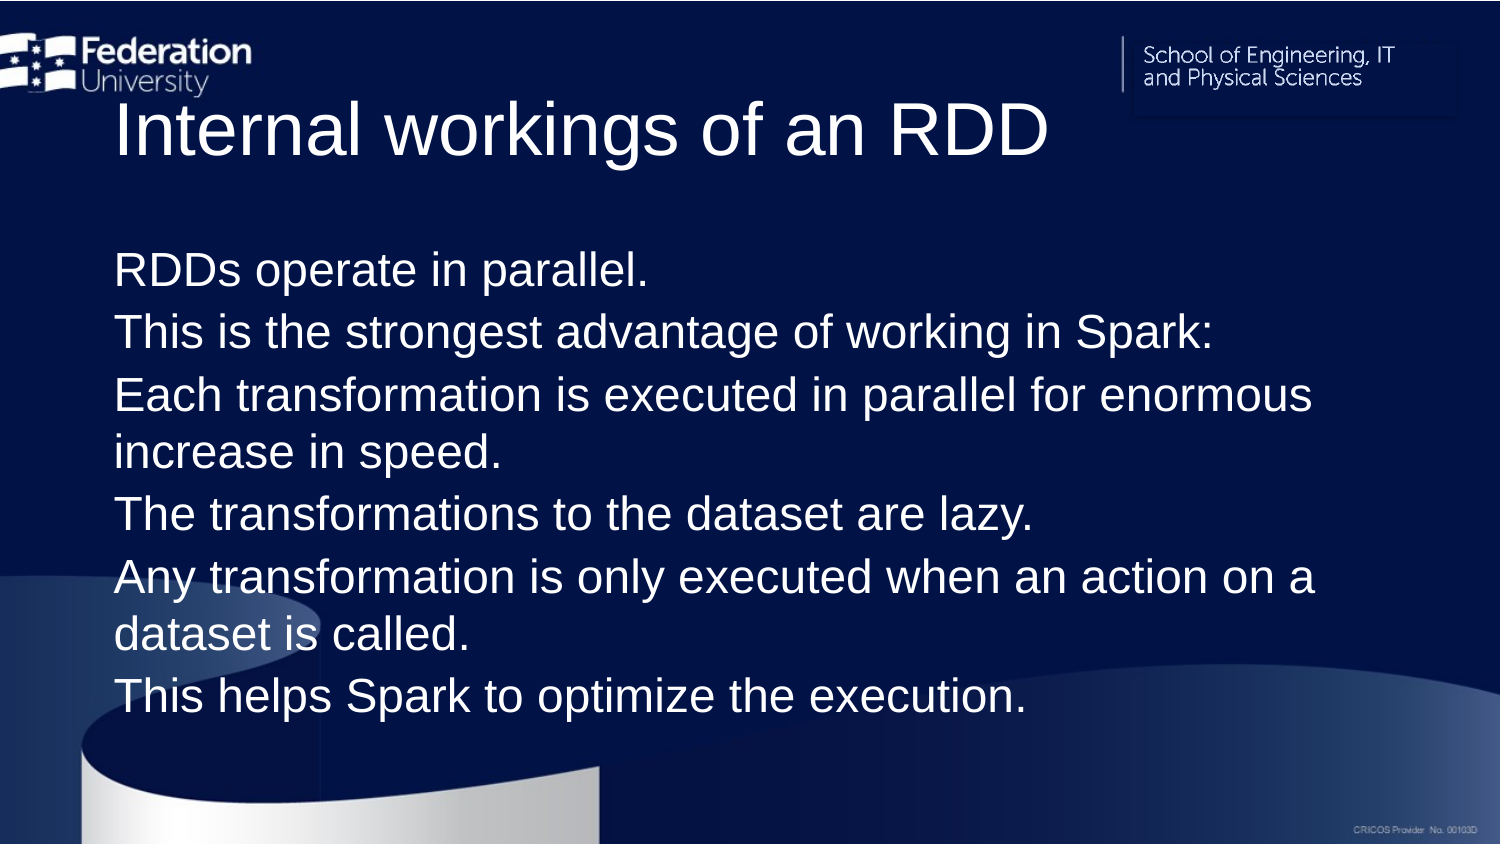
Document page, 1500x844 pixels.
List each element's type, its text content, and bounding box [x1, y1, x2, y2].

title Internal workings of an RDD [98, 37, 1449, 178]
picture [0, 0, 1500, 844]
list RDDs operate in parallel. This is the strongest advantage of working in Spark: Each transformation is executed in parallel for enormous increase in speed. The transformations to the dataset are lazy. Any transformation is only executed when an action on a dataset is called. This helps Spark to optimize the execution. [98, 231, 1449, 732]
